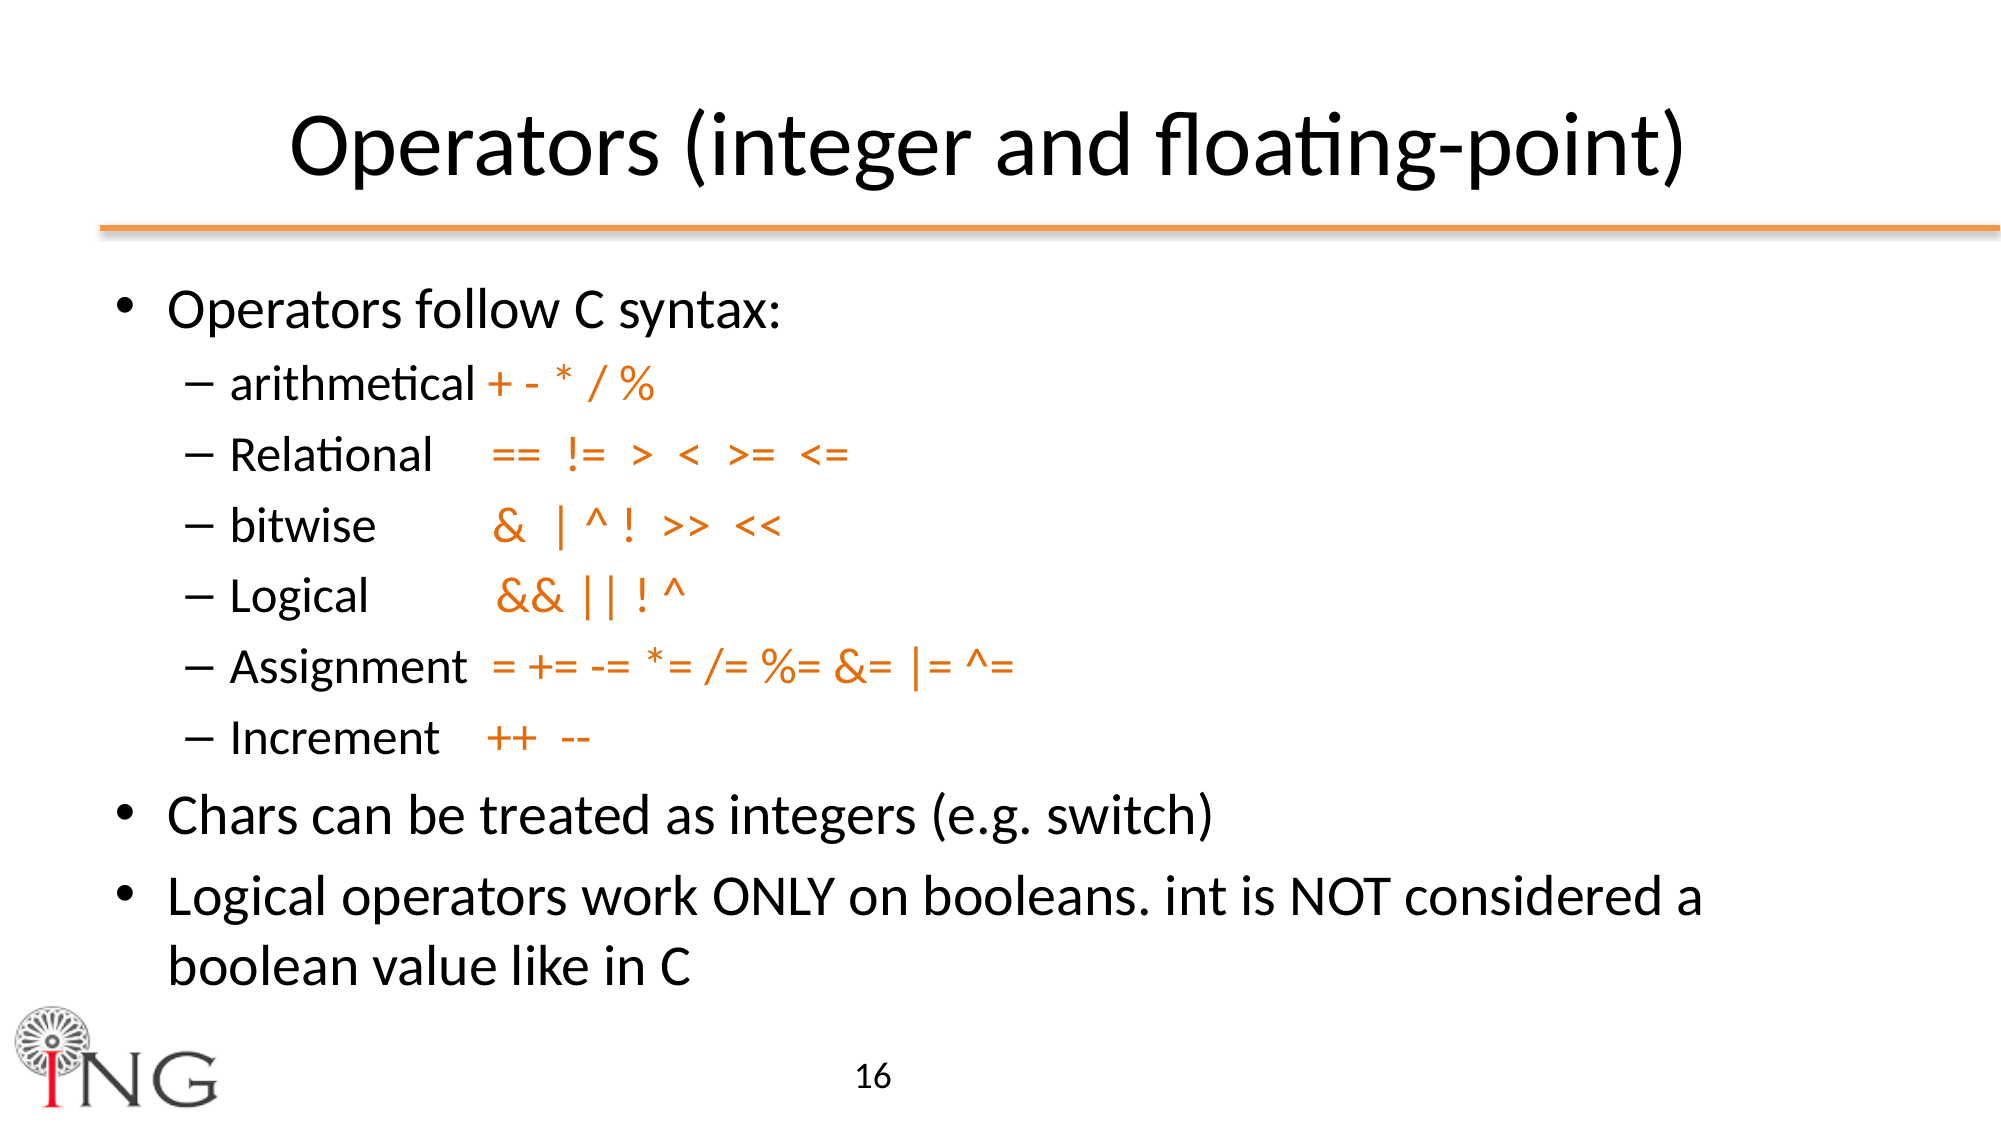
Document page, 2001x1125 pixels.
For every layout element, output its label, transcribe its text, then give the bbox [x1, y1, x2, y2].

title Operators (integer and floating-point) [99, 45, 1900, 233]
picture [0, 987, 244, 1125]
slide_number 16 [839, 1043, 1900, 1104]
list Operators follow C syntax: arithmetical + - * / % Relational == != > < >= <= bitwise & | ^ ! >> << Logical && || ! ^ Assignment = += -= *= /= %= &= |= ^= Increment ++ -- Chars can be treated as integers (e.g. switch) Logical operators work ONLY on booleans. int is NOT considered a boolean value like in C [99, 262, 1900, 1005]
